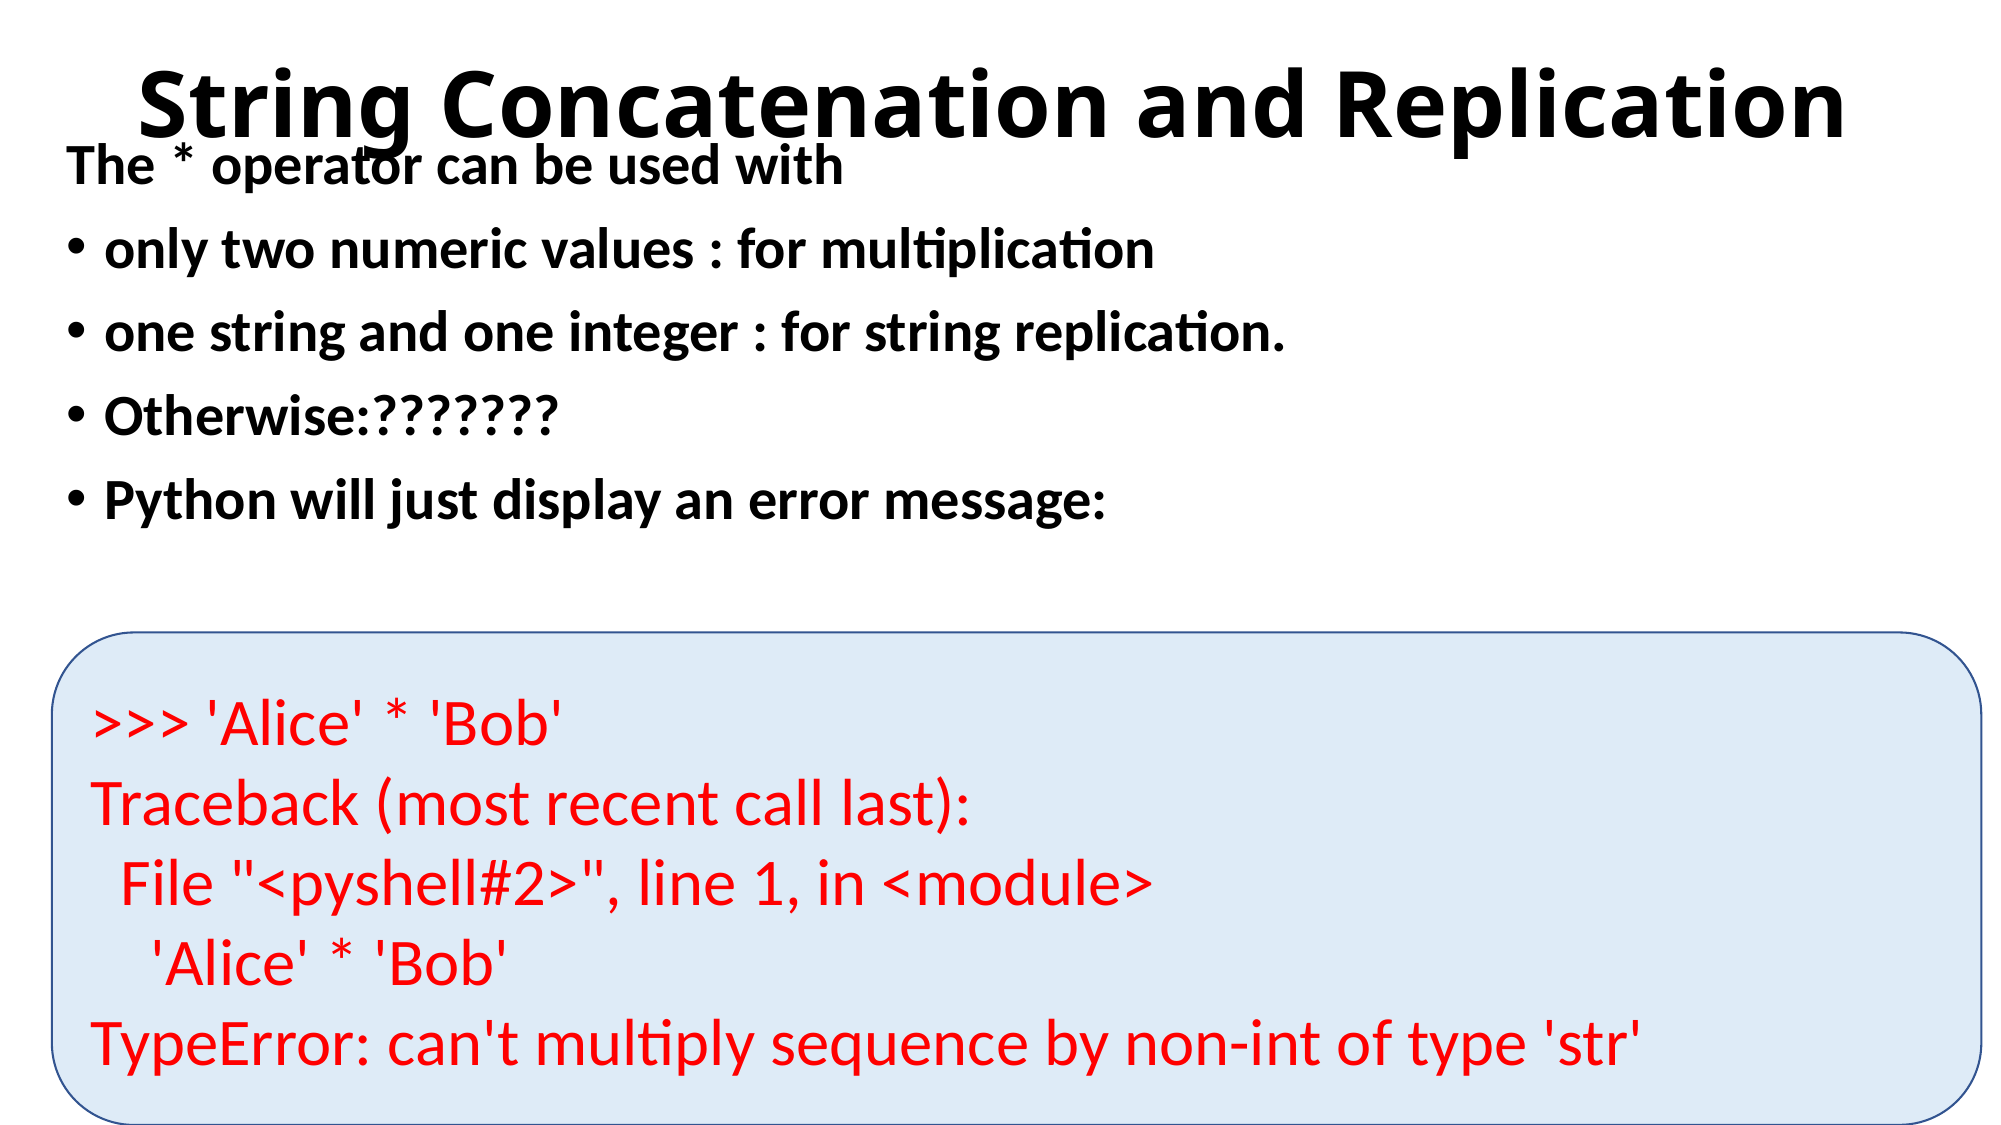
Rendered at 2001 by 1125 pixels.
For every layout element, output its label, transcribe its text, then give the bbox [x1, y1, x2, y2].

text_box >>> 'Alice' * 'Bob' Traceback (most recent call last): File "<pyshell#2>", line 1, in <module> 'Alice' * 'Bob' TypeError: can't multiply sequence by non-int of type 'str' [50, 631, 1983, 1125]
title String Concatenation and Replication [26, 0, 1962, 217]
list The * operator can be used with only two numeric values : for multiplication one string and one integer : for string replication. Otherwise:??????? Python will just display an error message: [51, 126, 2000, 902]
